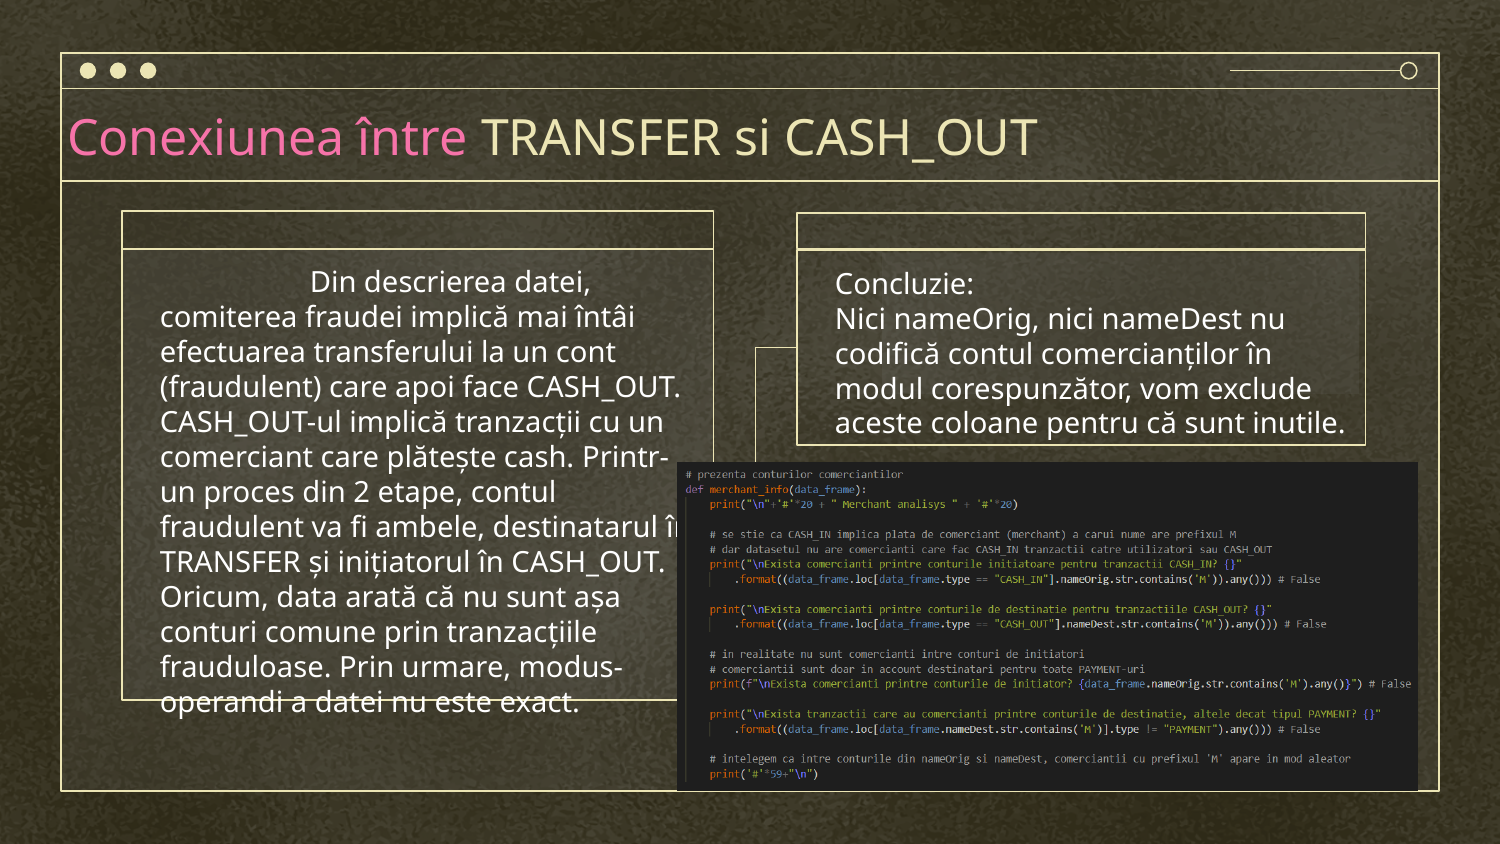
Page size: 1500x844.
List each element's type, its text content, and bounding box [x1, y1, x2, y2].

text_box [797, 212, 1366, 249]
title Conexiunea între TRANSFER si CASH_OUT [52, 89, 1496, 182]
subtitle Din descrierea datei, comiterea fraudei implică mai întâi efectuarea transferului la un cont (fraudulent) care apoi face CASH_OUT. CASH_OUT-ul implică tranzacții cu un comerciant care plătește cash. Printr-un proces din 2 etape, contul fraudulent va fi ambele, destinatarul în TRANSFER și inițiatorul în CASH_OUT. Oricum, data arată că nu sunt așa conturi comune prin tranzacțiile frauduloase. Prin urmare, modus-operandi a datei nu este exact. [121, 249, 714, 701]
subtitle Concluzie: Nici nameOrig, nici nameDest nu codifică contul comercianților în modul corespunzător, vom exclude aceste coloane pentru că sunt inutile. [796, 249, 1366, 446]
picture [677, 462, 1418, 791]
text_box [121, 210, 714, 249]
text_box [713, 347, 798, 460]
